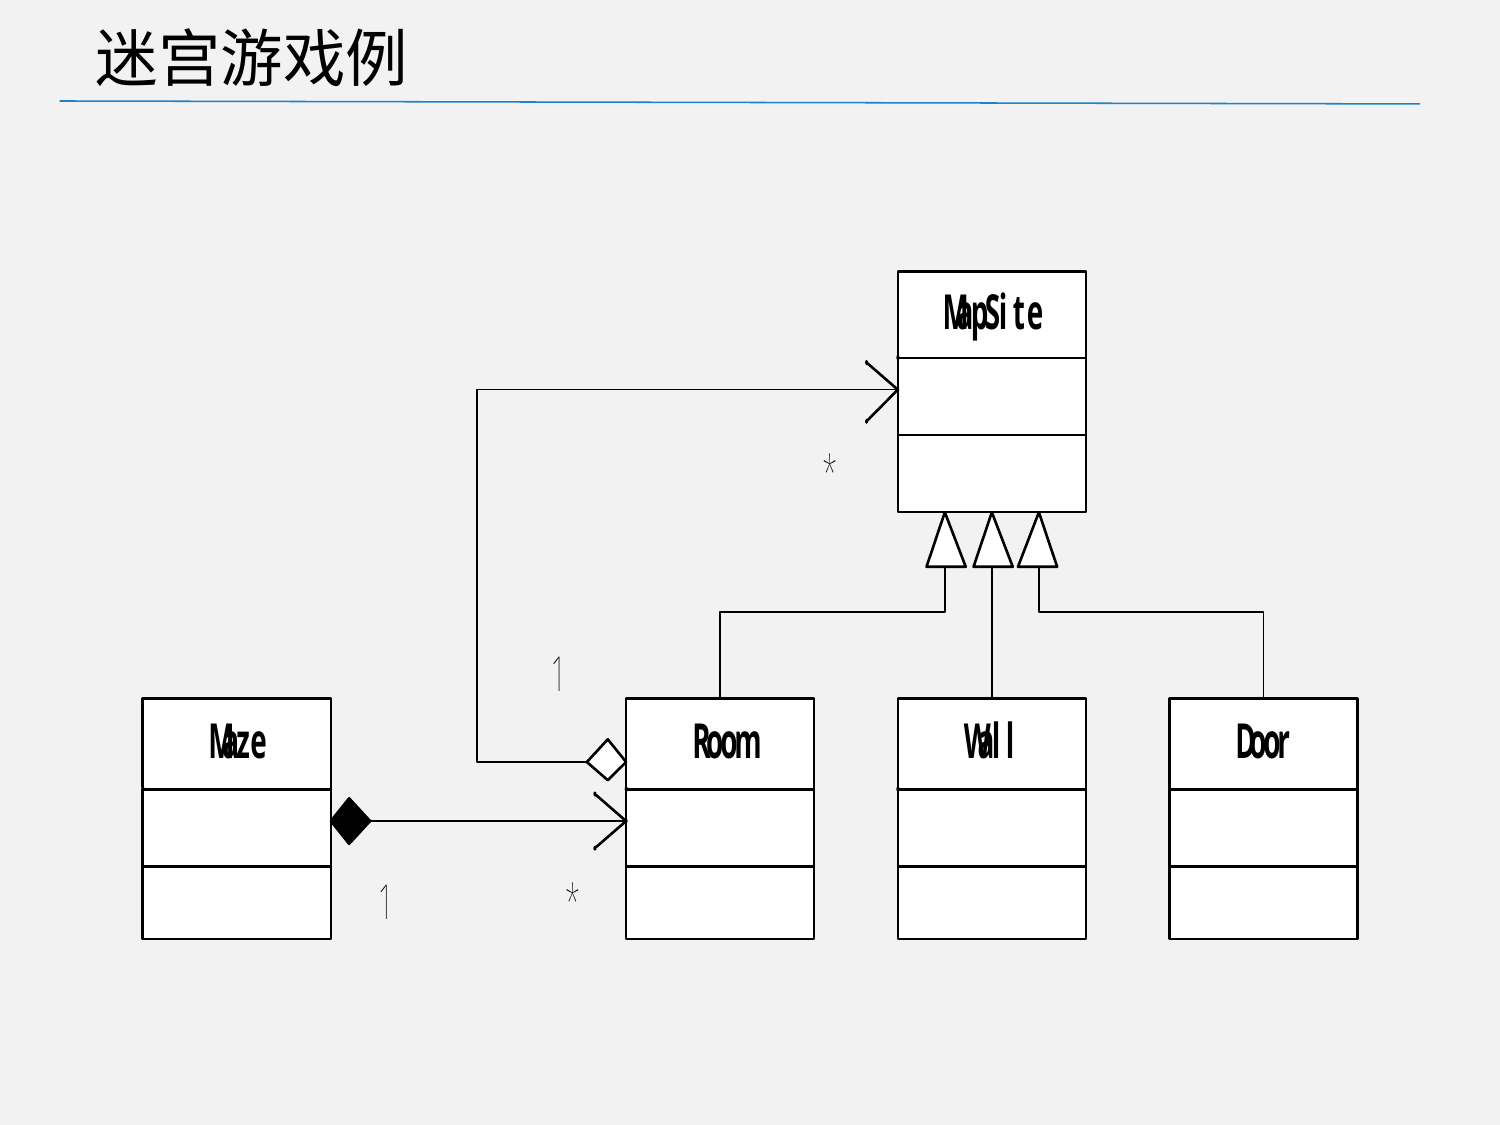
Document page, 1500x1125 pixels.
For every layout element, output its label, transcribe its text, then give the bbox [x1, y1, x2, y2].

text_box 迷宫游戏例 [80, 24, 1419, 88]
picture [137, 262, 1363, 951]
